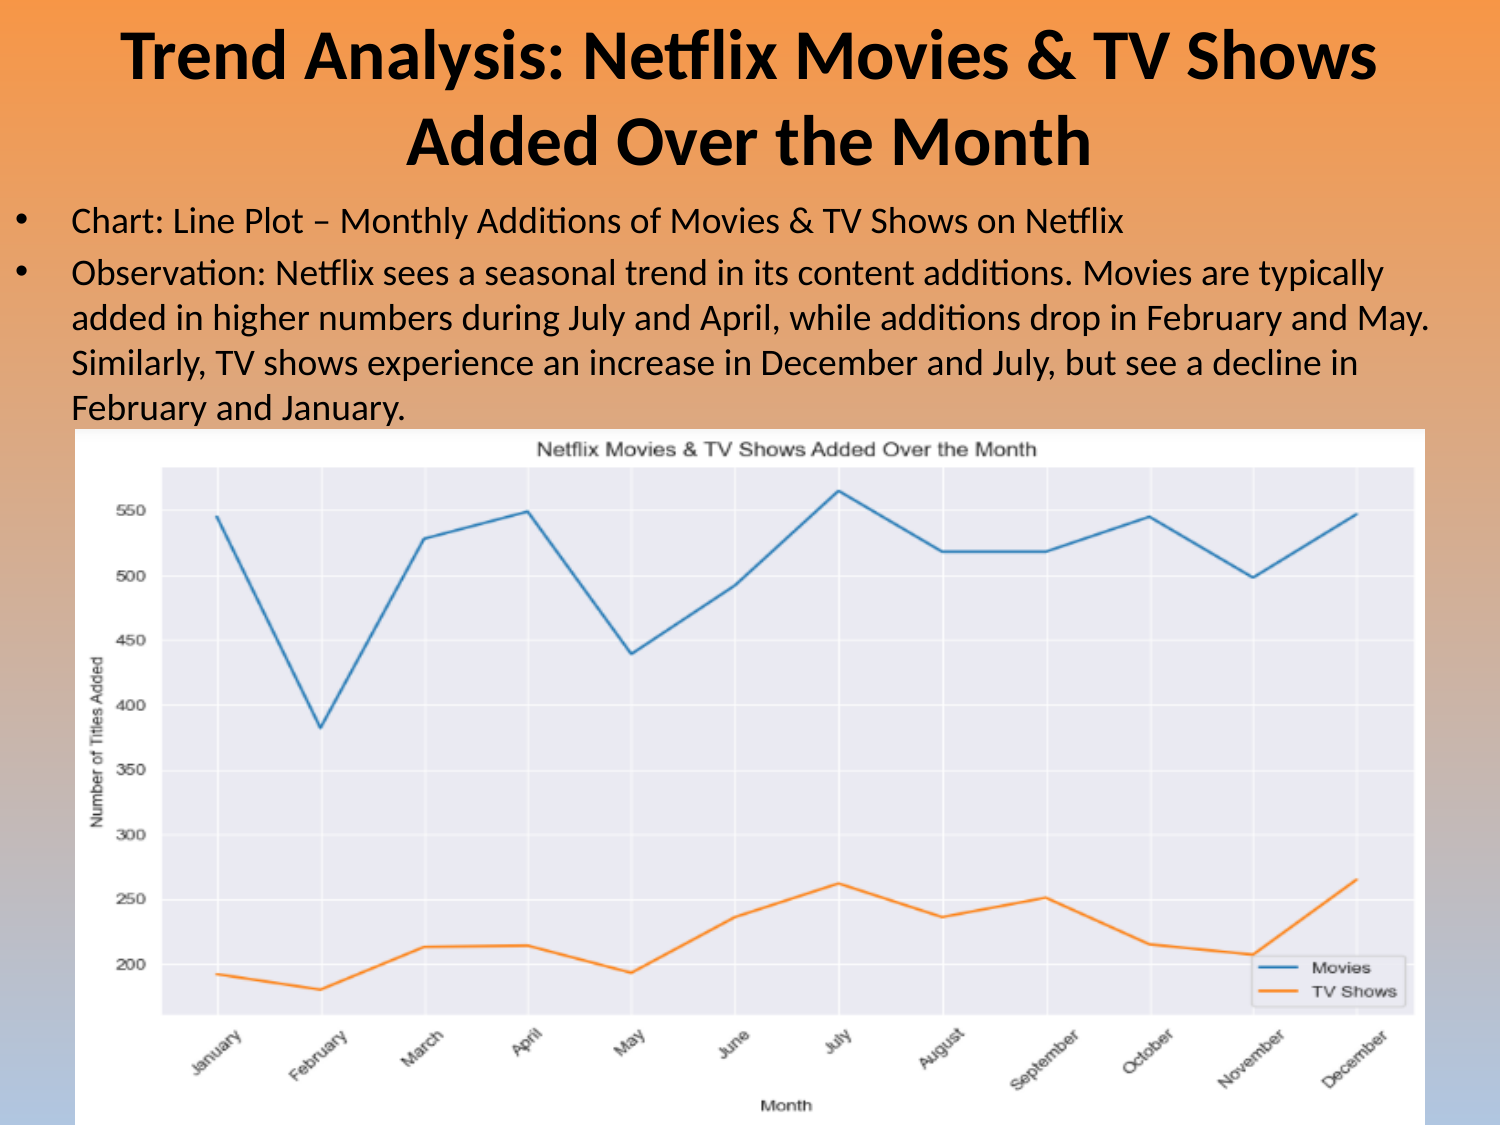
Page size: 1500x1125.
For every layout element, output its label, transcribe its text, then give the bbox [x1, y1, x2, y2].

picture [74, 429, 1426, 1125]
title Trend Analysis: Netflix Movies & TV Shows Added Over the Month [0, 0, 1500, 188]
list Chart: Line Plot – Monthly Additions of Movies & TV Shows on Netflix Observation: Netflix sees a seasonal trend in its content additions. Movies are typically added in higher numbers during July and April, while additions drop in February and May. Similarly, TV shows experience an increase in December and July, but see a decline in February and January. [0, 188, 1483, 1125]
